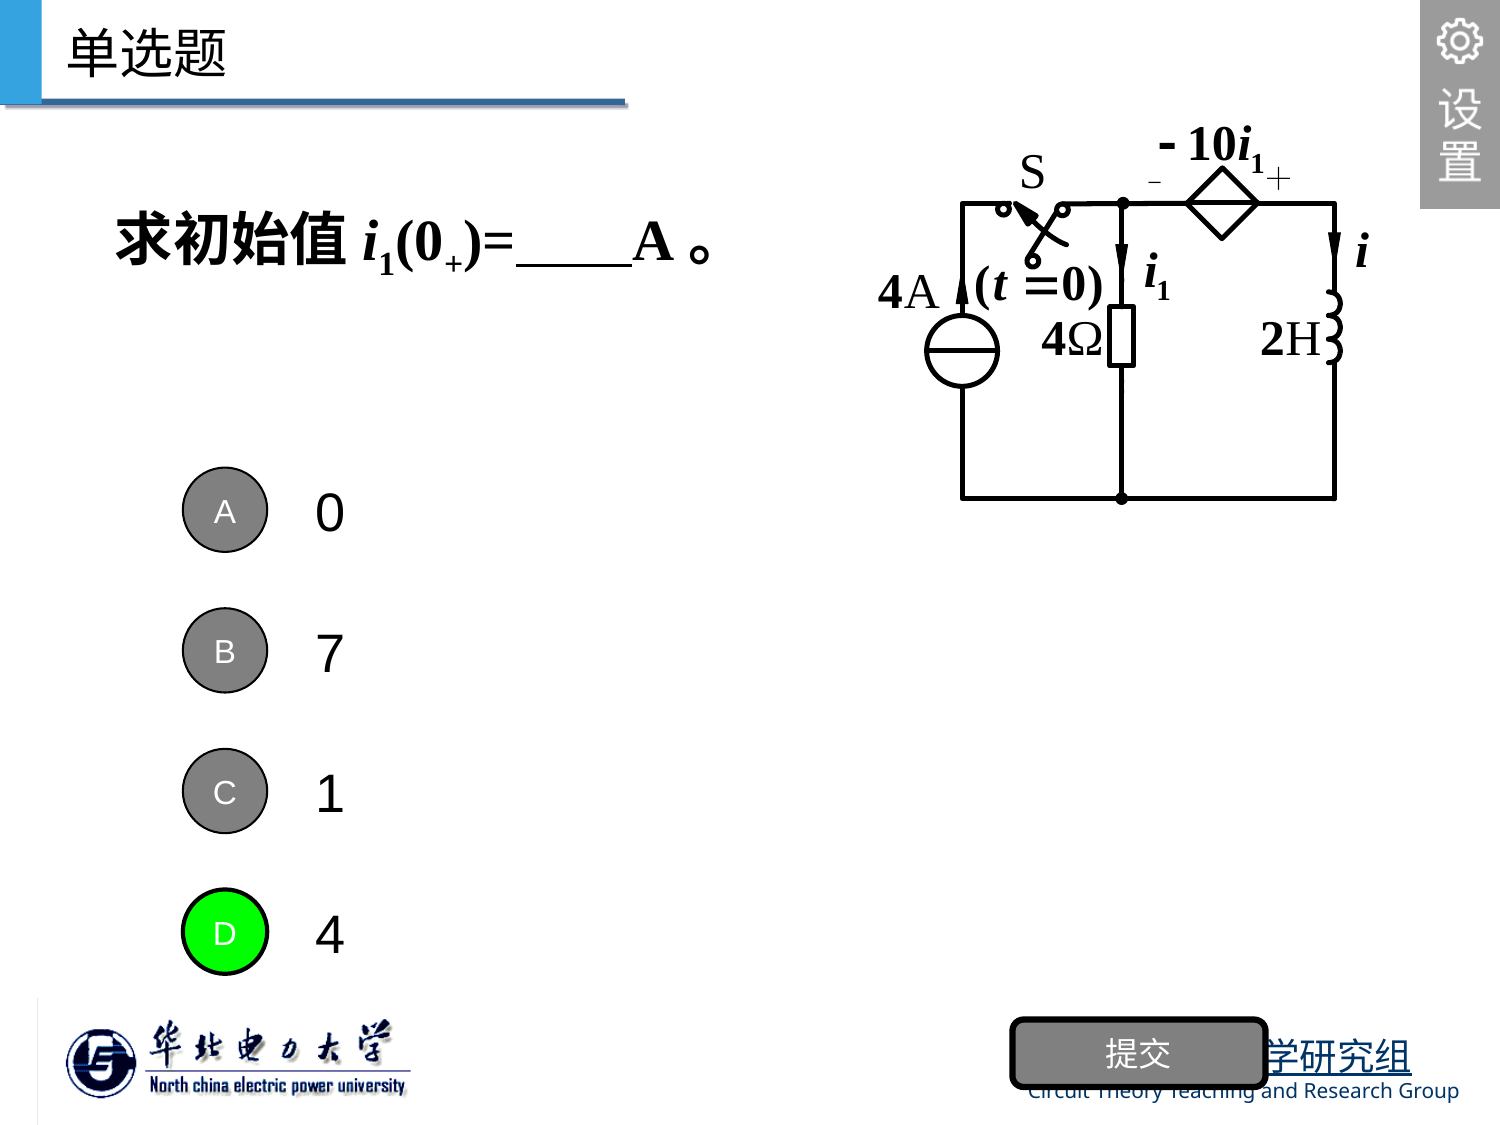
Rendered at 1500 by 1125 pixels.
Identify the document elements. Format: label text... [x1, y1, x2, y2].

text_box 1 [299, 738, 1350, 844]
text_box A [182, 467, 268, 552]
text_box 4 [299, 878, 1350, 985]
text_box 求初始值i1(0+)= A。 [100, 195, 774, 290]
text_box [0, 0, 259, 105]
text_box D [182, 889, 268, 974]
picture [1420, 0, 1500, 209]
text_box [866, 105, 1386, 510]
text_box B [182, 608, 268, 693]
text_box C [182, 748, 268, 834]
picture [37, 997, 413, 1125]
text_box 0 [299, 456, 1350, 563]
text_box 提交 [1012, 1019, 1266, 1088]
text_box 7 [299, 597, 1350, 703]
